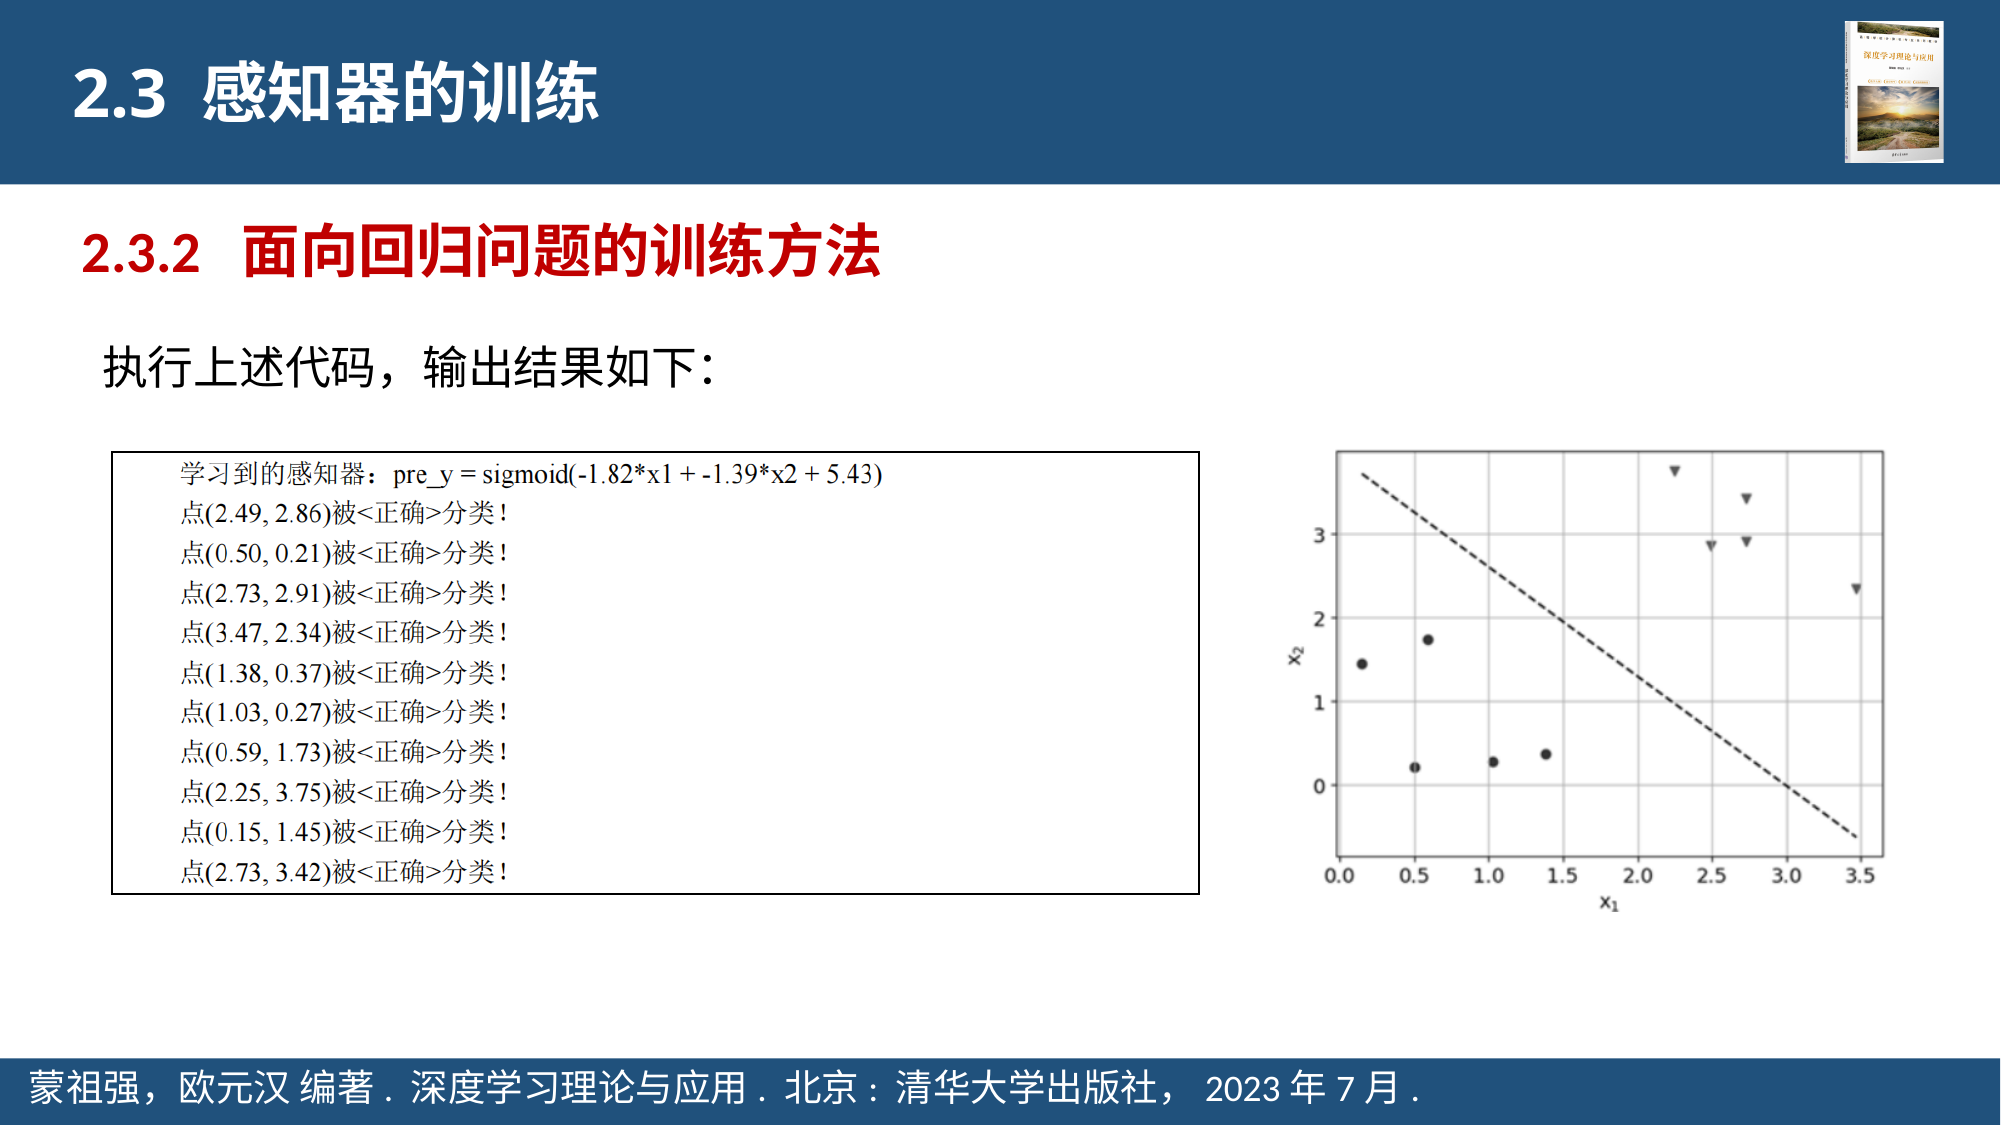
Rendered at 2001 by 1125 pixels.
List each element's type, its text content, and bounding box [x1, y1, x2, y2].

picture [1274, 427, 1910, 912]
picture [1844, 21, 1944, 163]
text_box 执行上述代码，输出结果如下： [87, 331, 1933, 402]
picture [97, 441, 1213, 912]
text_box 2.3 感知器的训练 [55, 42, 1555, 140]
text_box 2.3.2 面向回归问题的训练方法 [67, 206, 1933, 291]
